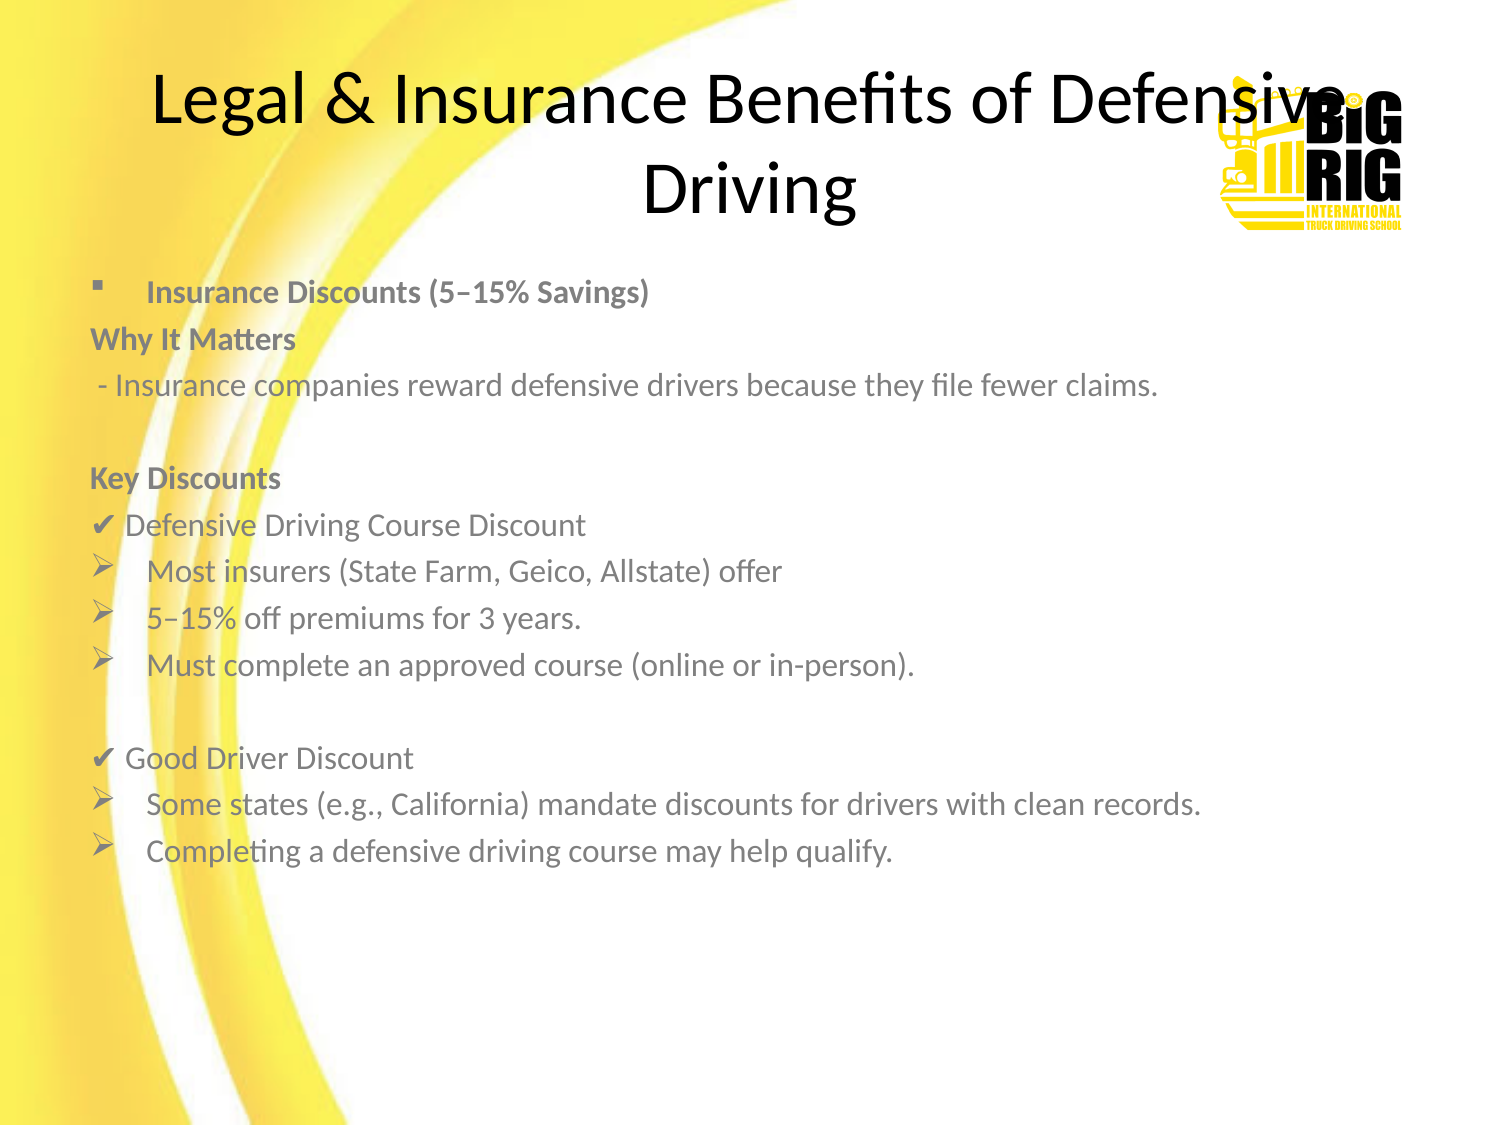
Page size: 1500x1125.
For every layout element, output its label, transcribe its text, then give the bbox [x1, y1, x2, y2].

picture [1199, 44, 1426, 271]
list Insurance Discounts (5–15% Savings) Why It Matters - Insurance companies reward defensive drivers because they file fewer claims. Key Discounts ✔ Defensive Driving Course Discount Most insurers (State Farm, Geico, Allstate) offer 5–15% off premiums for 3 years. Must complete an approved course (online or in-person). ✔ Good Driver Discount Some states (e.g., California) mandate discounts for drivers with clean records. Completing a defensive driving course may help qualify. [75, 262, 1425, 1005]
title Legal & Insurance Benefits of Defensive Driving [75, 45, 1197, 233]
